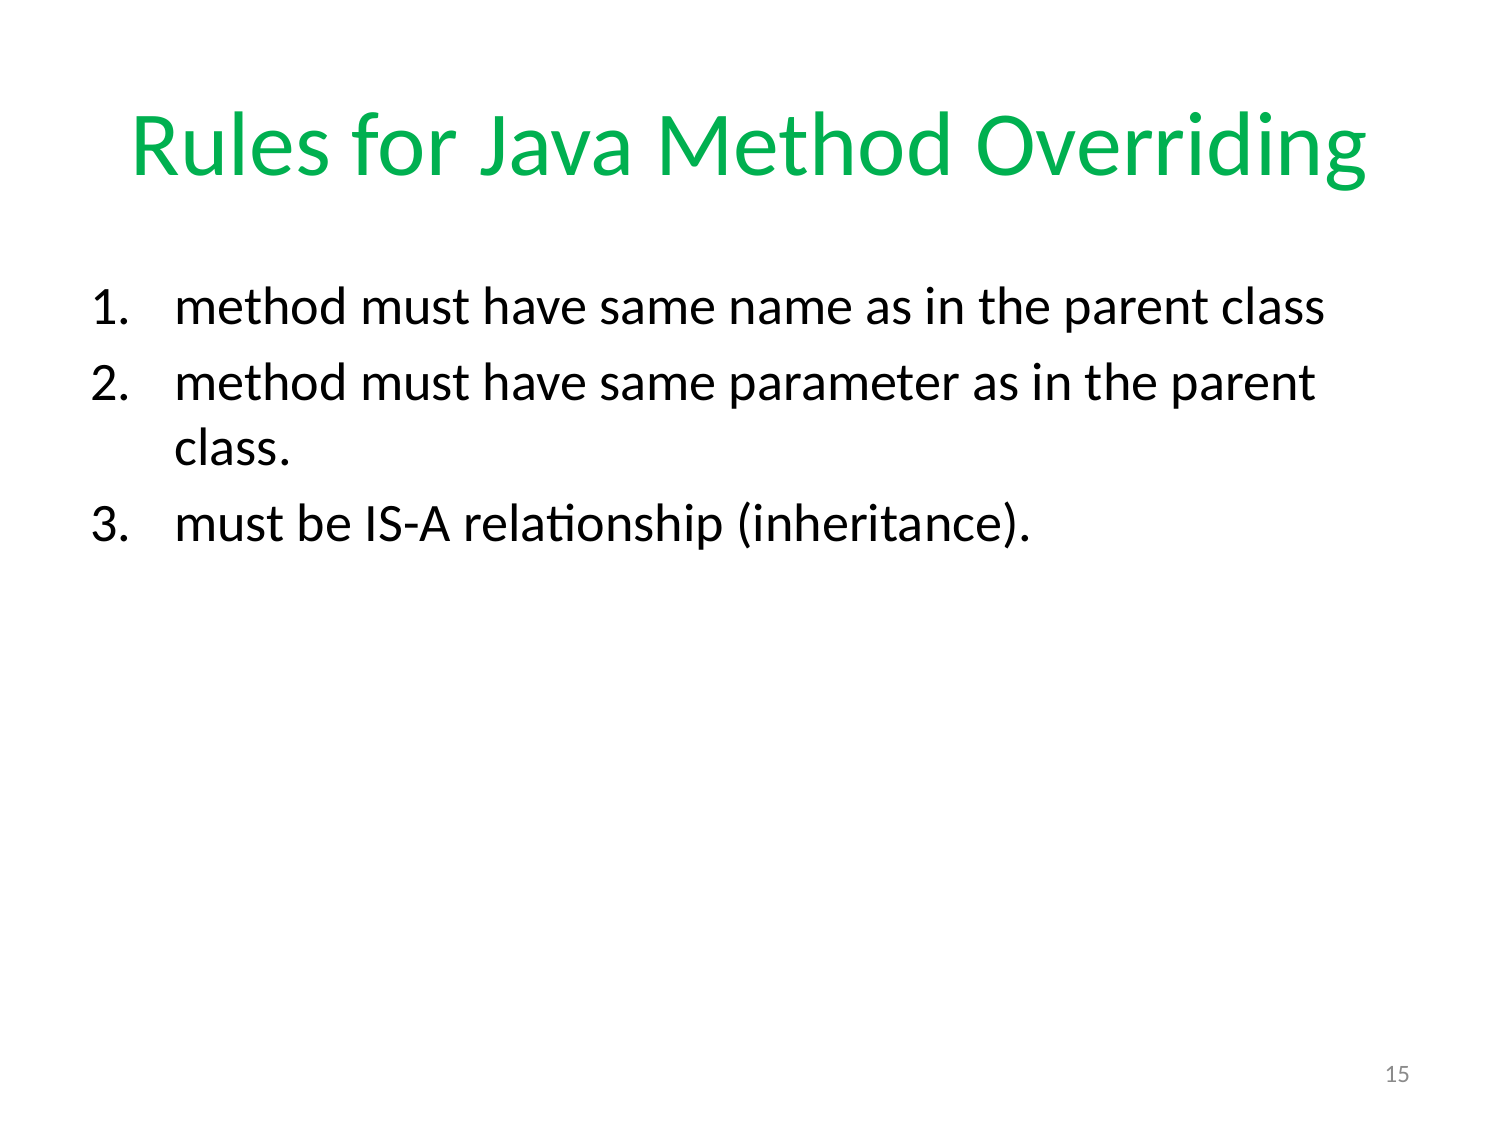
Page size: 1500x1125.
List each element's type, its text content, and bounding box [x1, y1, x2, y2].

title Rules for Java Method Overriding [75, 45, 1425, 233]
slide_number 15 [1074, 1042, 1425, 1103]
list method must have same name as in the parent class method must have same parameter as in the parent class. must be IS-A relationship (inheritance). [75, 262, 1425, 1005]
